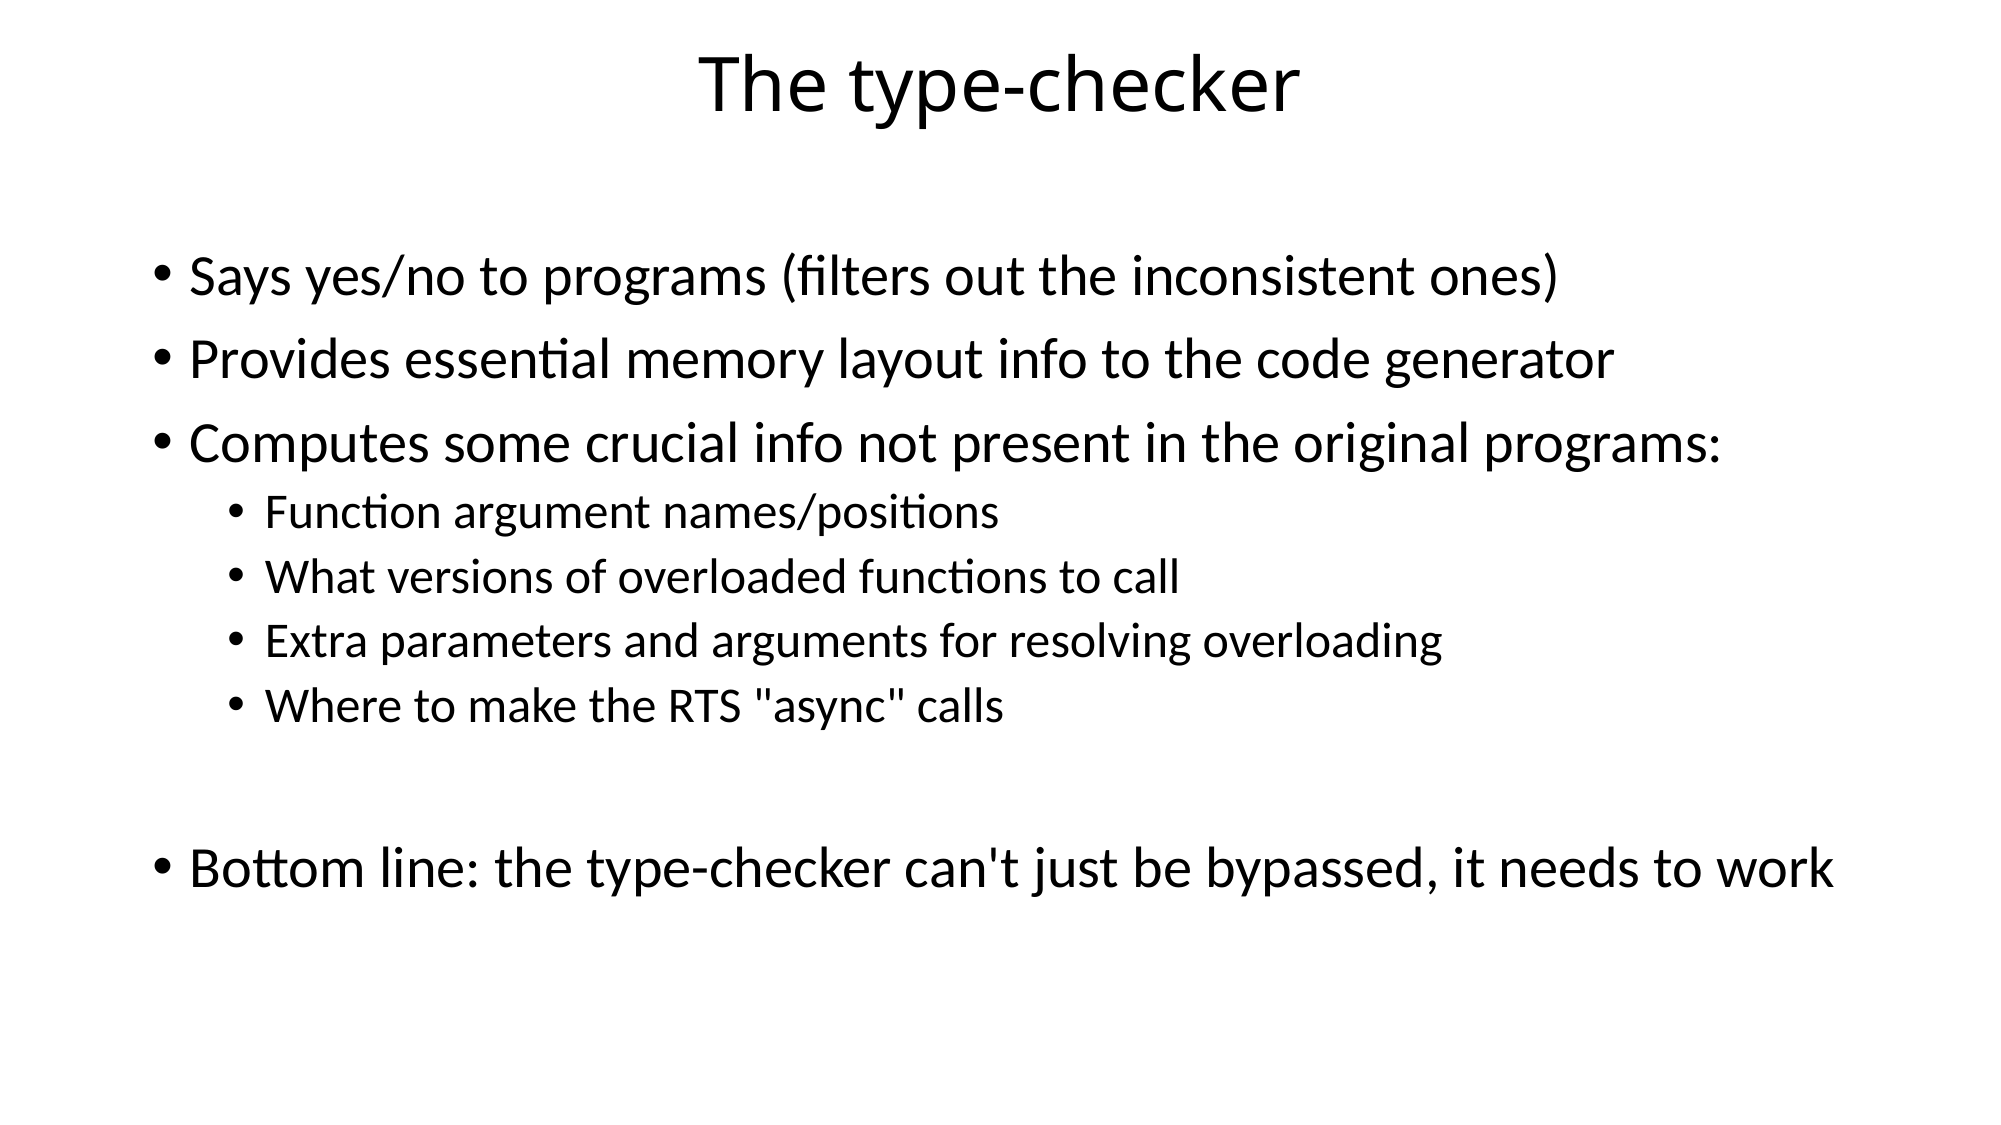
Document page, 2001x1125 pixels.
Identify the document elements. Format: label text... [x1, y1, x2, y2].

list Says yes/no to programs (filters out the inconsistent ones) Provides essential memory layout info to the code generator Computes some crucial info not present in the original programs: Function argument names/positions What versions of overloaded functions to call Extra parameters and arguments for resolving overloading Where to make the RTS "async" calls Bottom line: the type-checker can't just be bypassed, it needs to work [137, 237, 1936, 1014]
title The type-checker [137, 38, 1863, 136]
